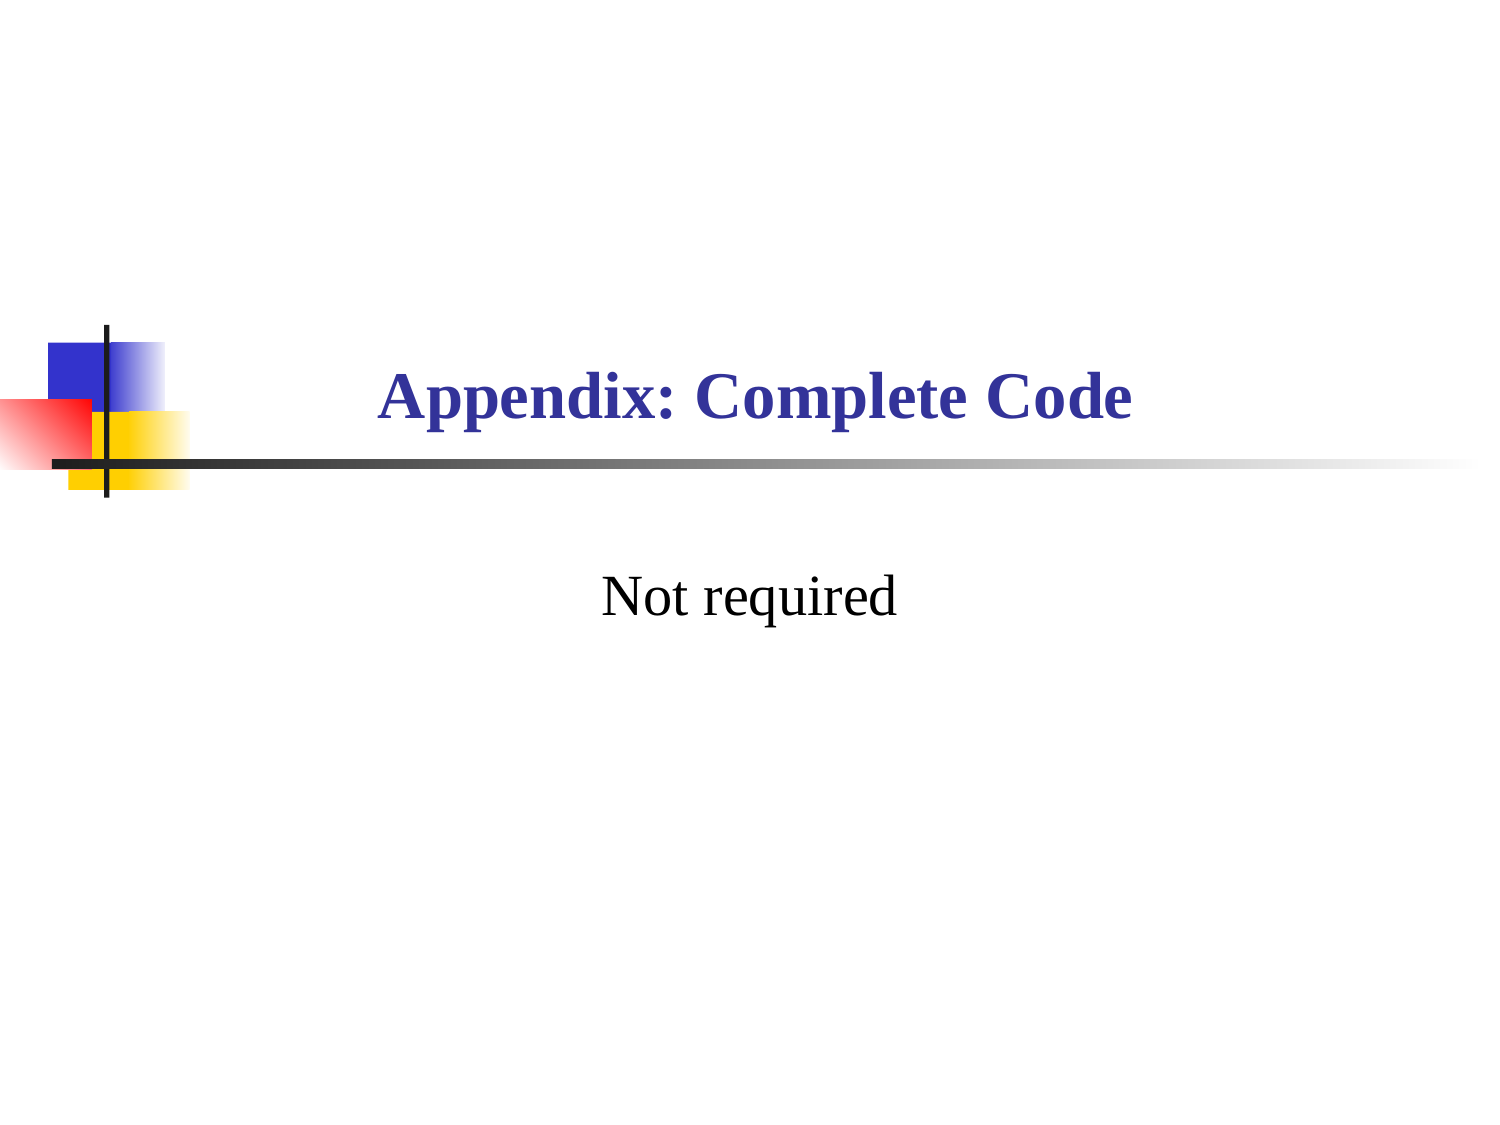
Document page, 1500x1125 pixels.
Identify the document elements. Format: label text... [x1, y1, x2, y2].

subtitle Not required [224, 549, 1276, 838]
title Appendix: Complete Code [162, 199, 1351, 441]
